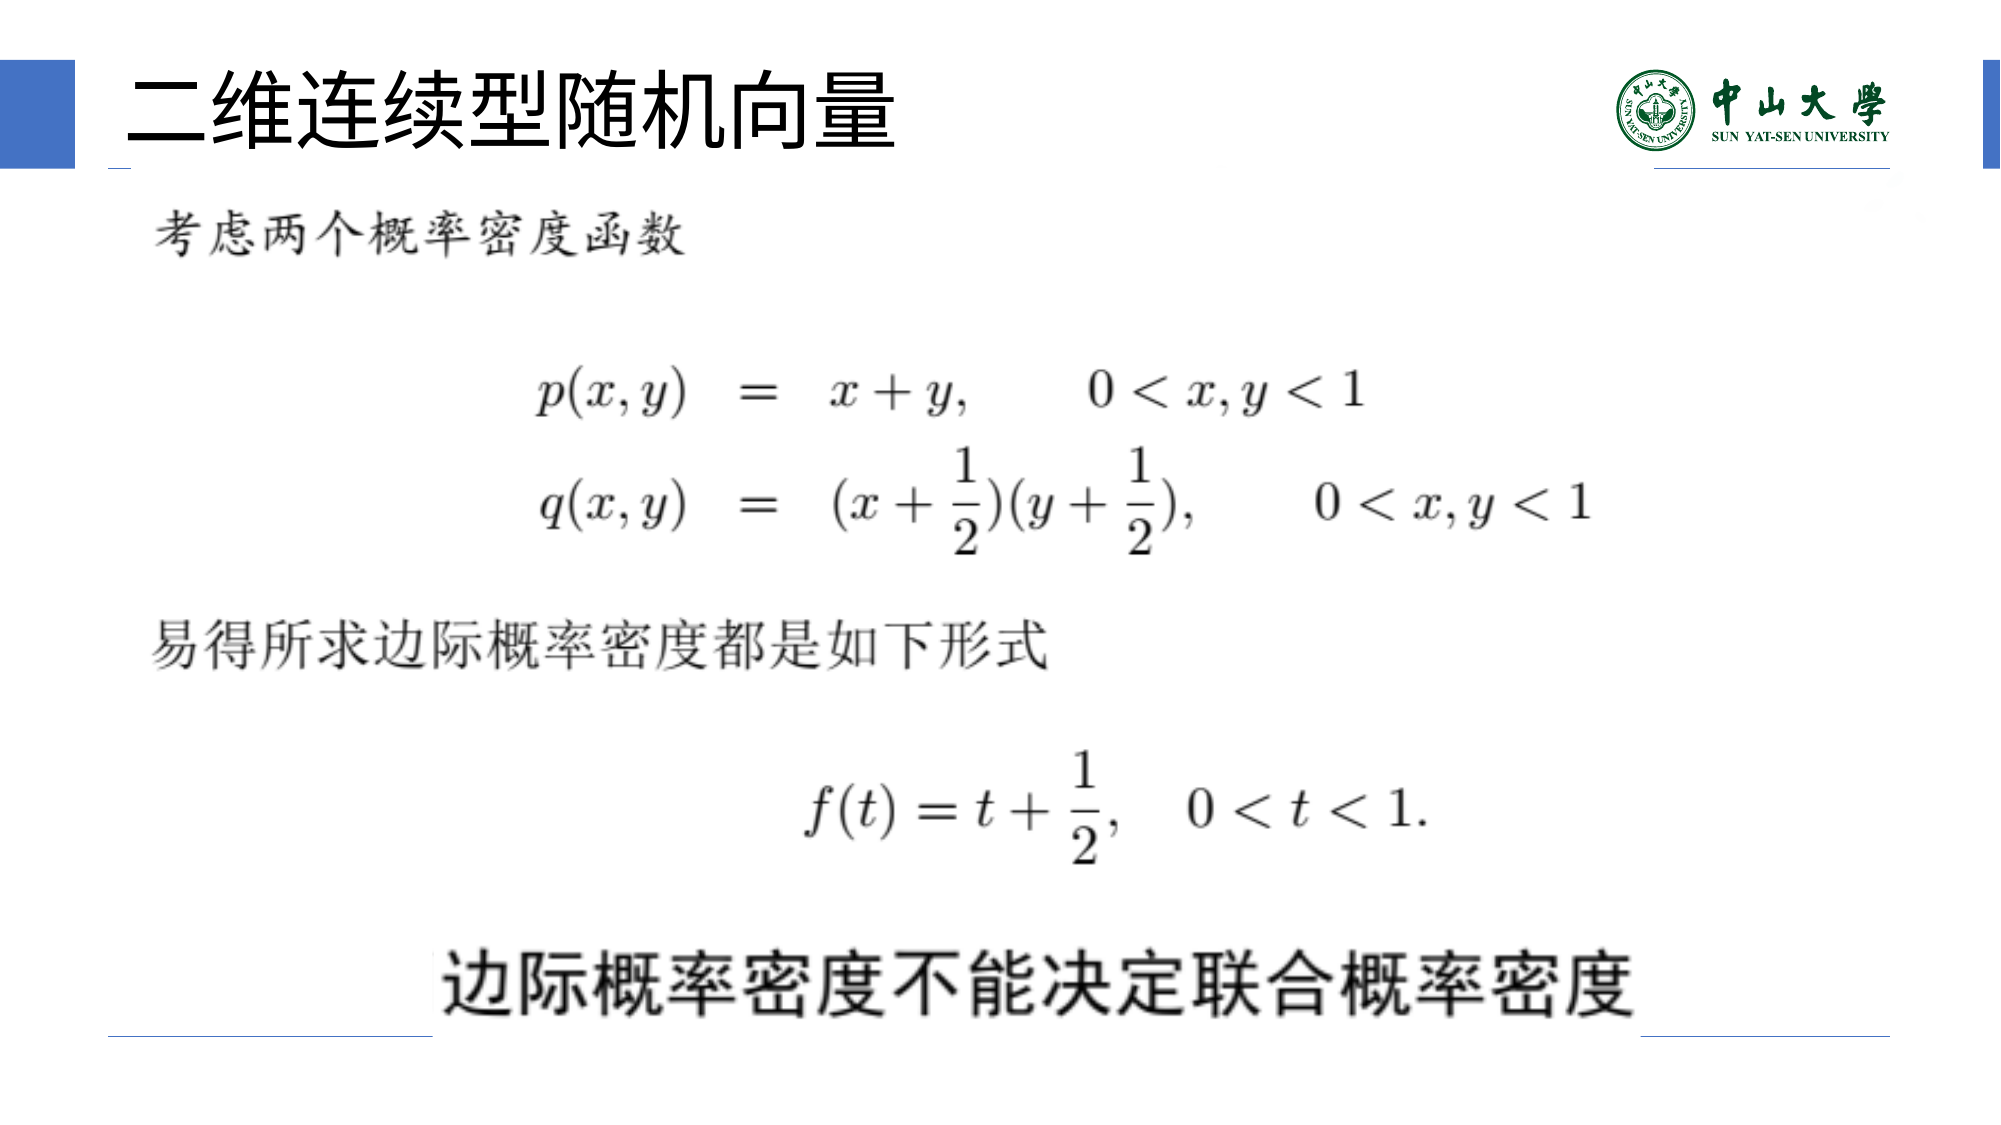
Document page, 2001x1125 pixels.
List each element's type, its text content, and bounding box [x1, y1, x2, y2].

title 二维连续型随机向量 [108, 59, 1614, 169]
picture [131, 168, 1654, 1043]
